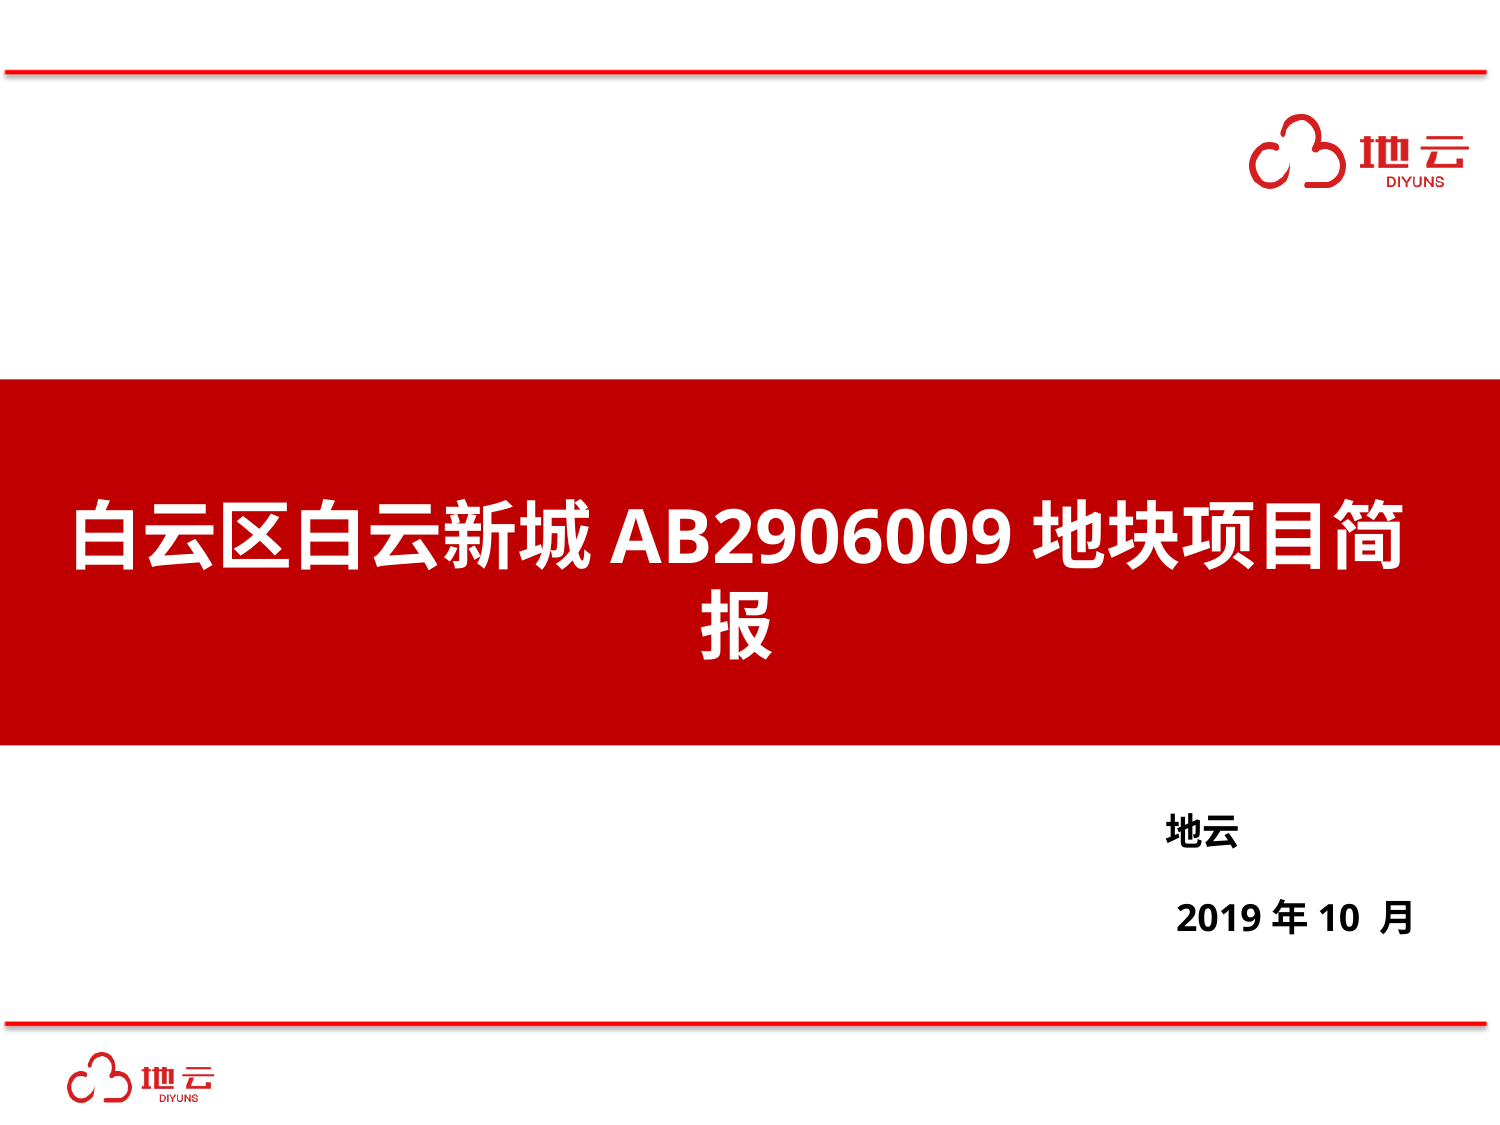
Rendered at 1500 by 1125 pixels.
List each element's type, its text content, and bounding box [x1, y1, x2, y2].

text_box 白云区白云新城AB2906009地块项目简报 [17, 481, 1457, 676]
text_box 2019年10 月 [1161, 886, 1432, 946]
picture [0, 0, 1500, 379]
picture [0, 746, 1500, 1125]
text_box 地云 [962, 800, 1443, 861]
text_box [0, 379, 1500, 746]
